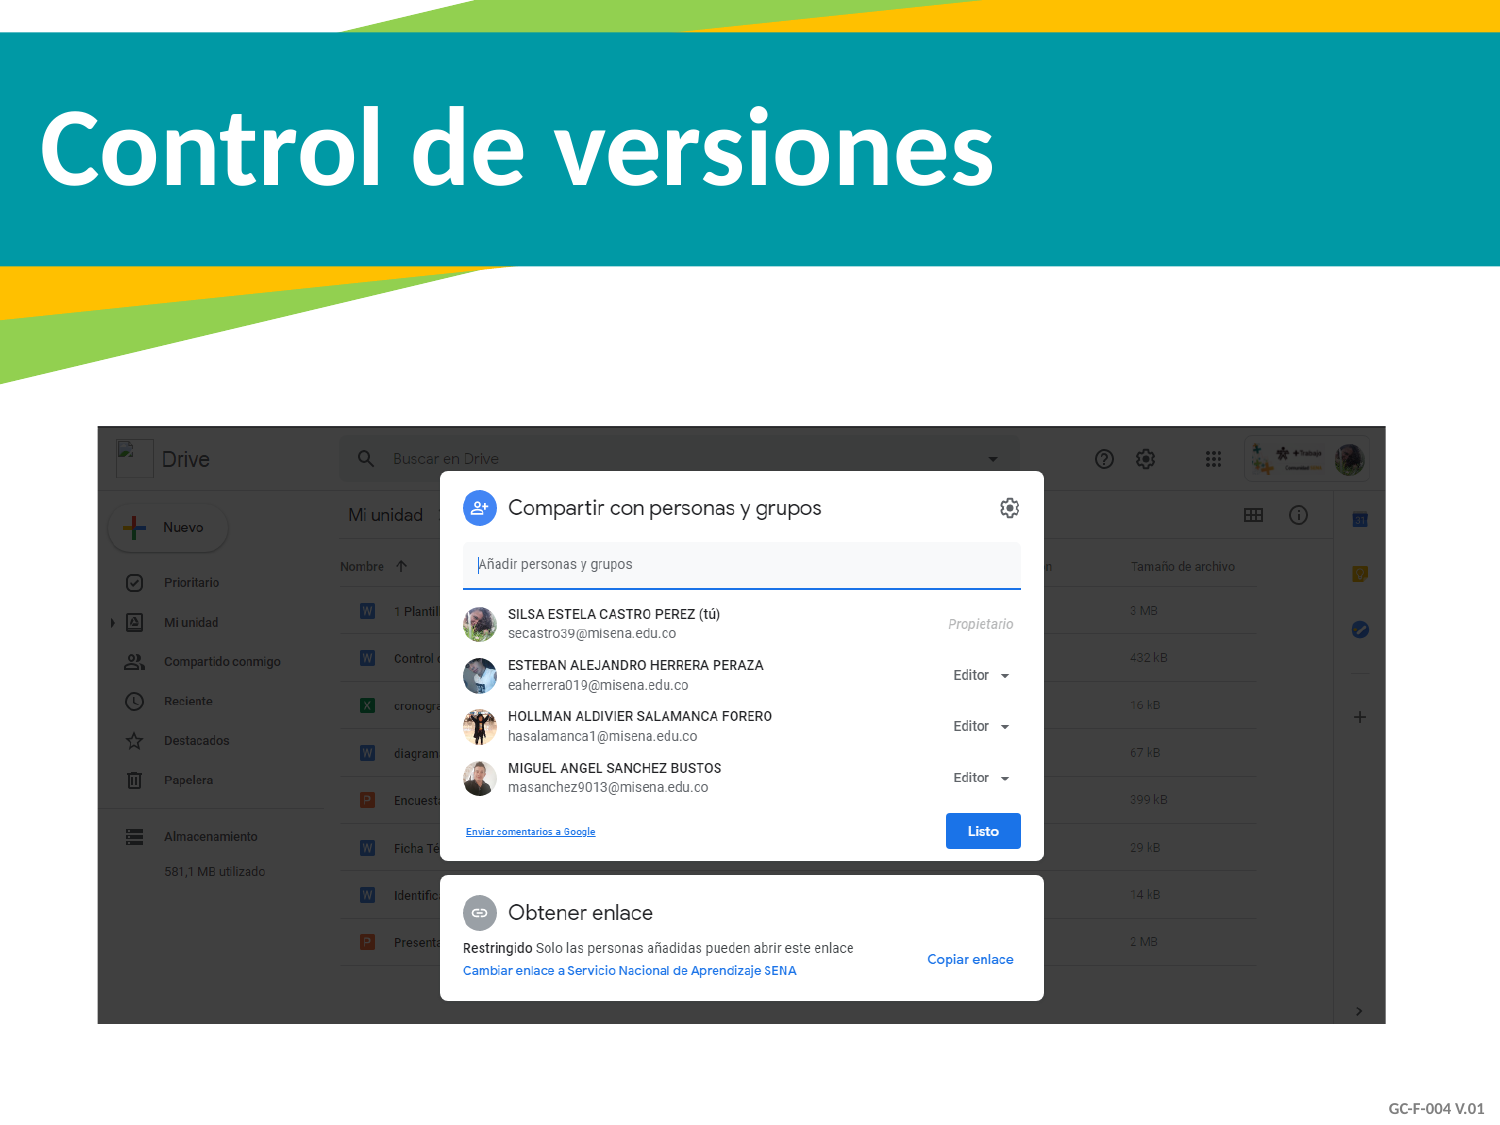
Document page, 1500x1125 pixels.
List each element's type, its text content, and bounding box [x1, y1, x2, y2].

text_box Control de versiones [25, 66, 1500, 215]
picture [97, 425, 1386, 1024]
